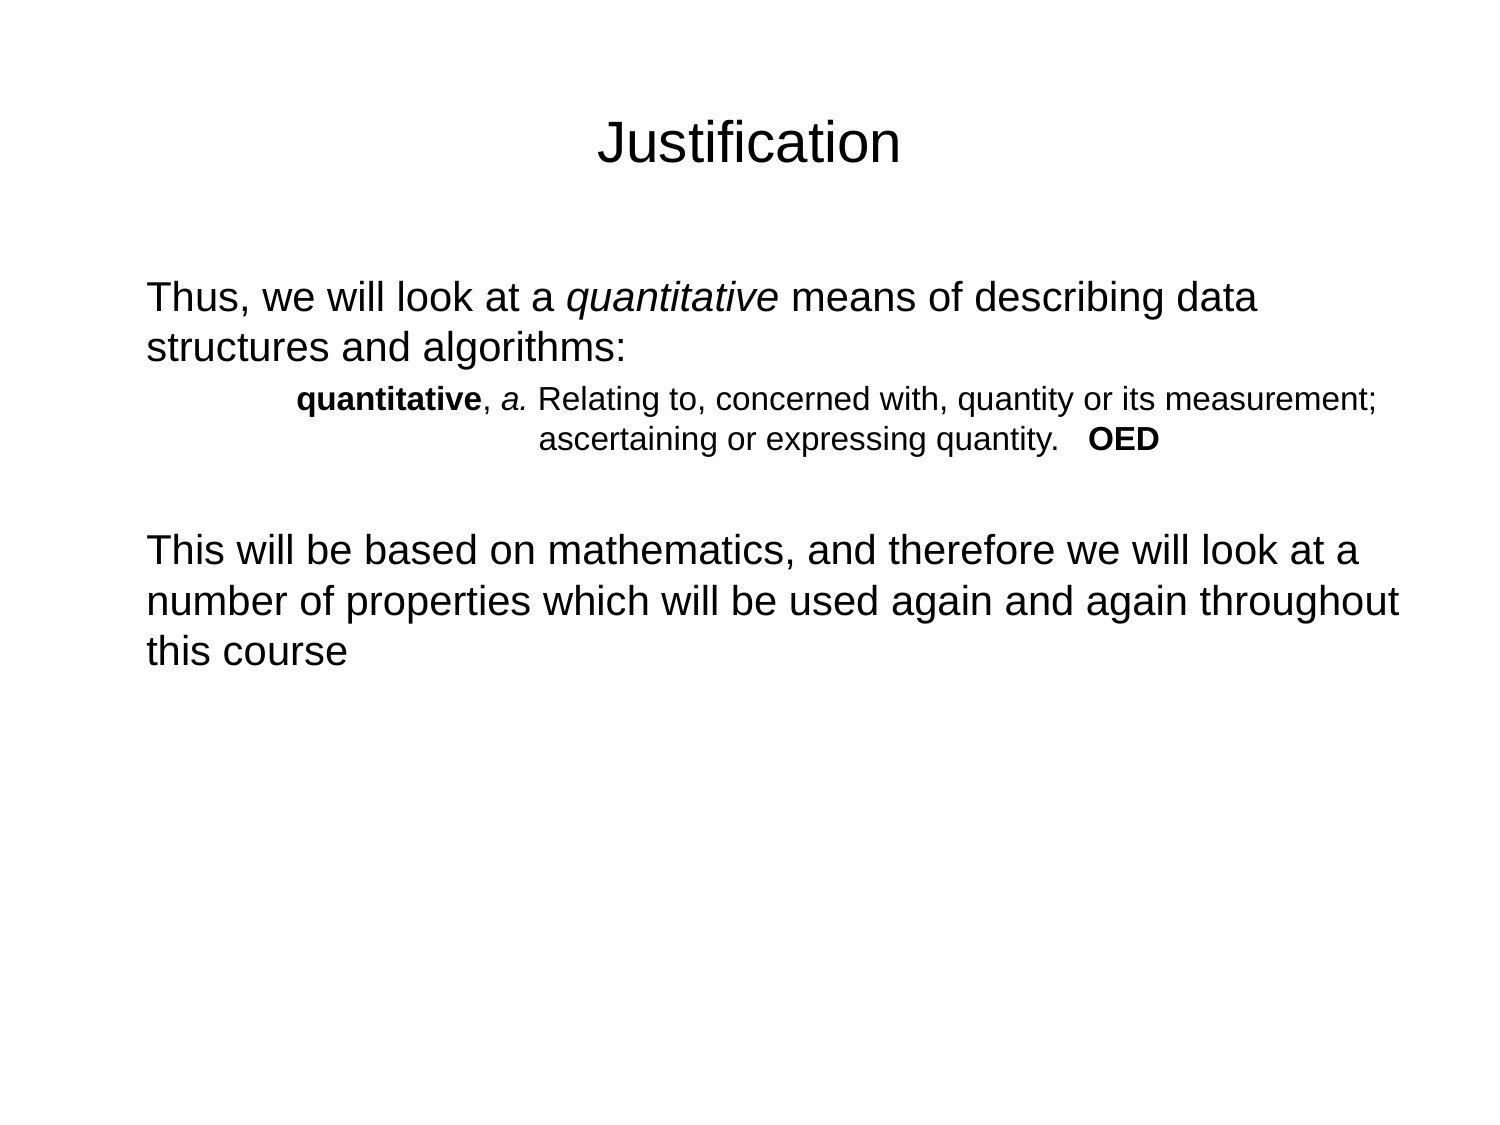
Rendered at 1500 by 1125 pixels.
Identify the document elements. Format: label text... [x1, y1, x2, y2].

title Justification [74, 44, 1426, 233]
list Thus, we will look at a quantitative means of describing data structures and algorithms: quantitative, a. Relating to, concerned with, quantity or its measurement; ascertaining or expressing quantity. OED This will be based on mathematics, and therefore we will look at a number of properties which will be used again and again throughout this course [74, 262, 1426, 1006]
